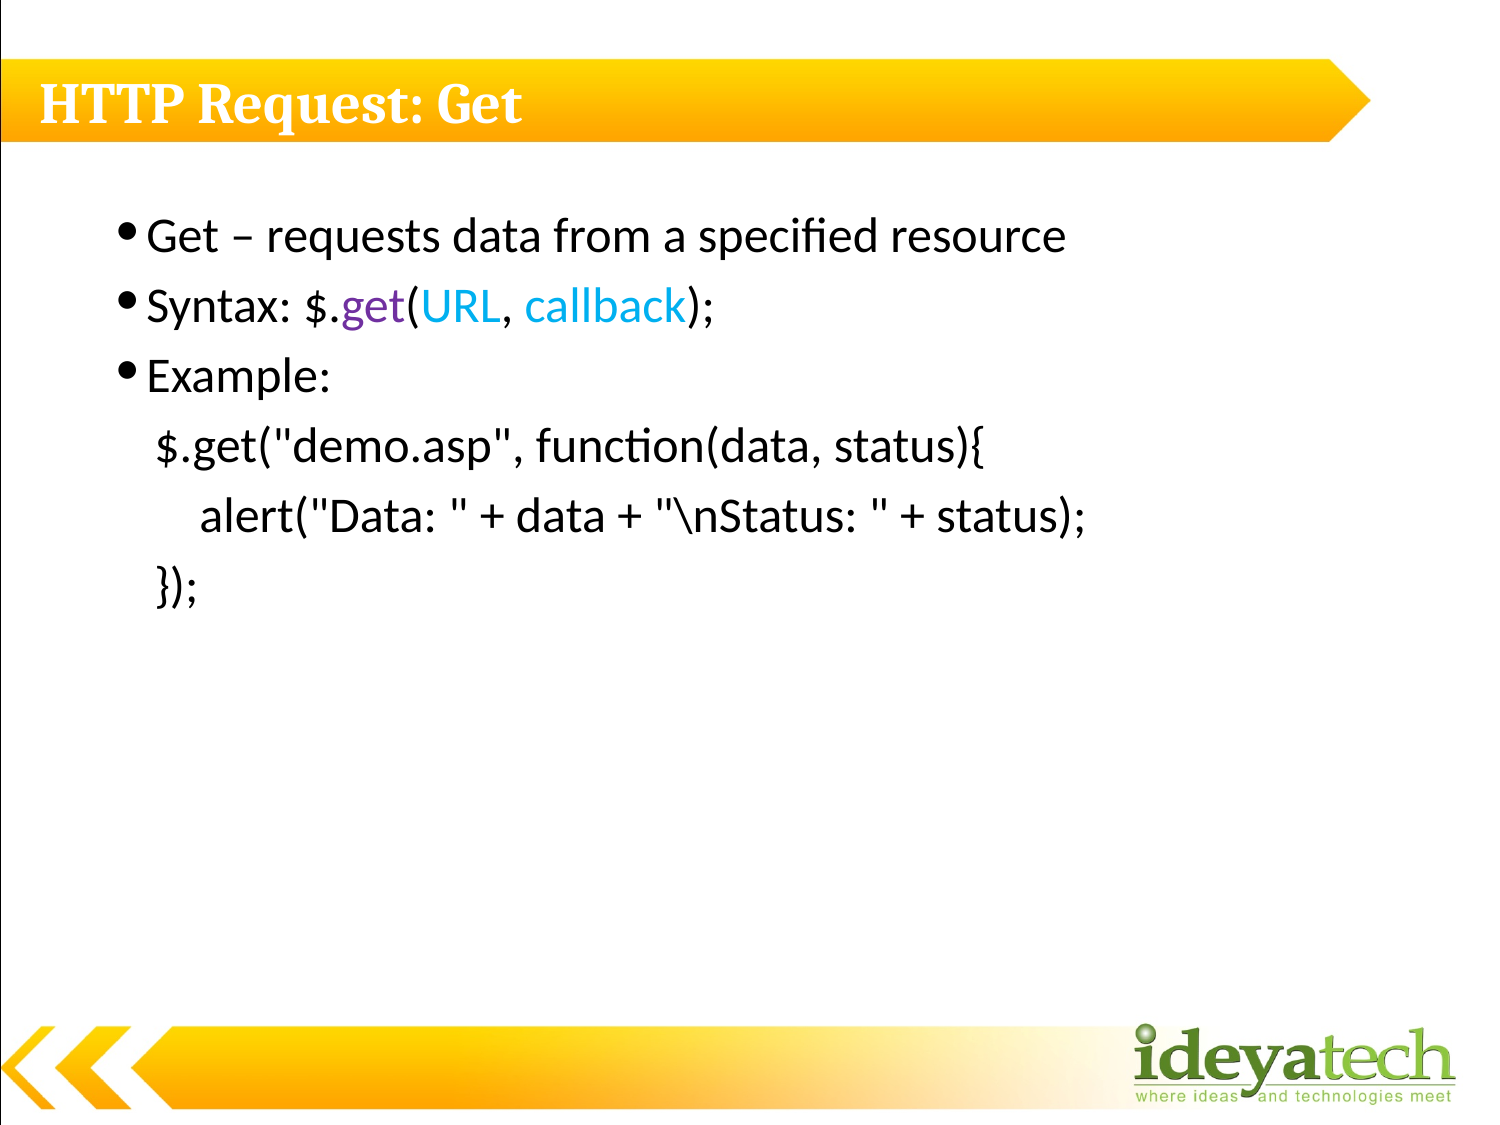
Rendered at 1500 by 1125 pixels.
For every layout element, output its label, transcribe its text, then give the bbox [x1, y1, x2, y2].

picture [0, 0, 1500, 1125]
title HTTP Request: Get [24, 50, 1300, 150]
list Get – requests data from a specified resource Syntax: $.get(URL, callback); Example: $.get("demo.asp", function(data, status){ alert("Data: " + data + "\nStatus: " + status); }); [75, 187, 1425, 988]
